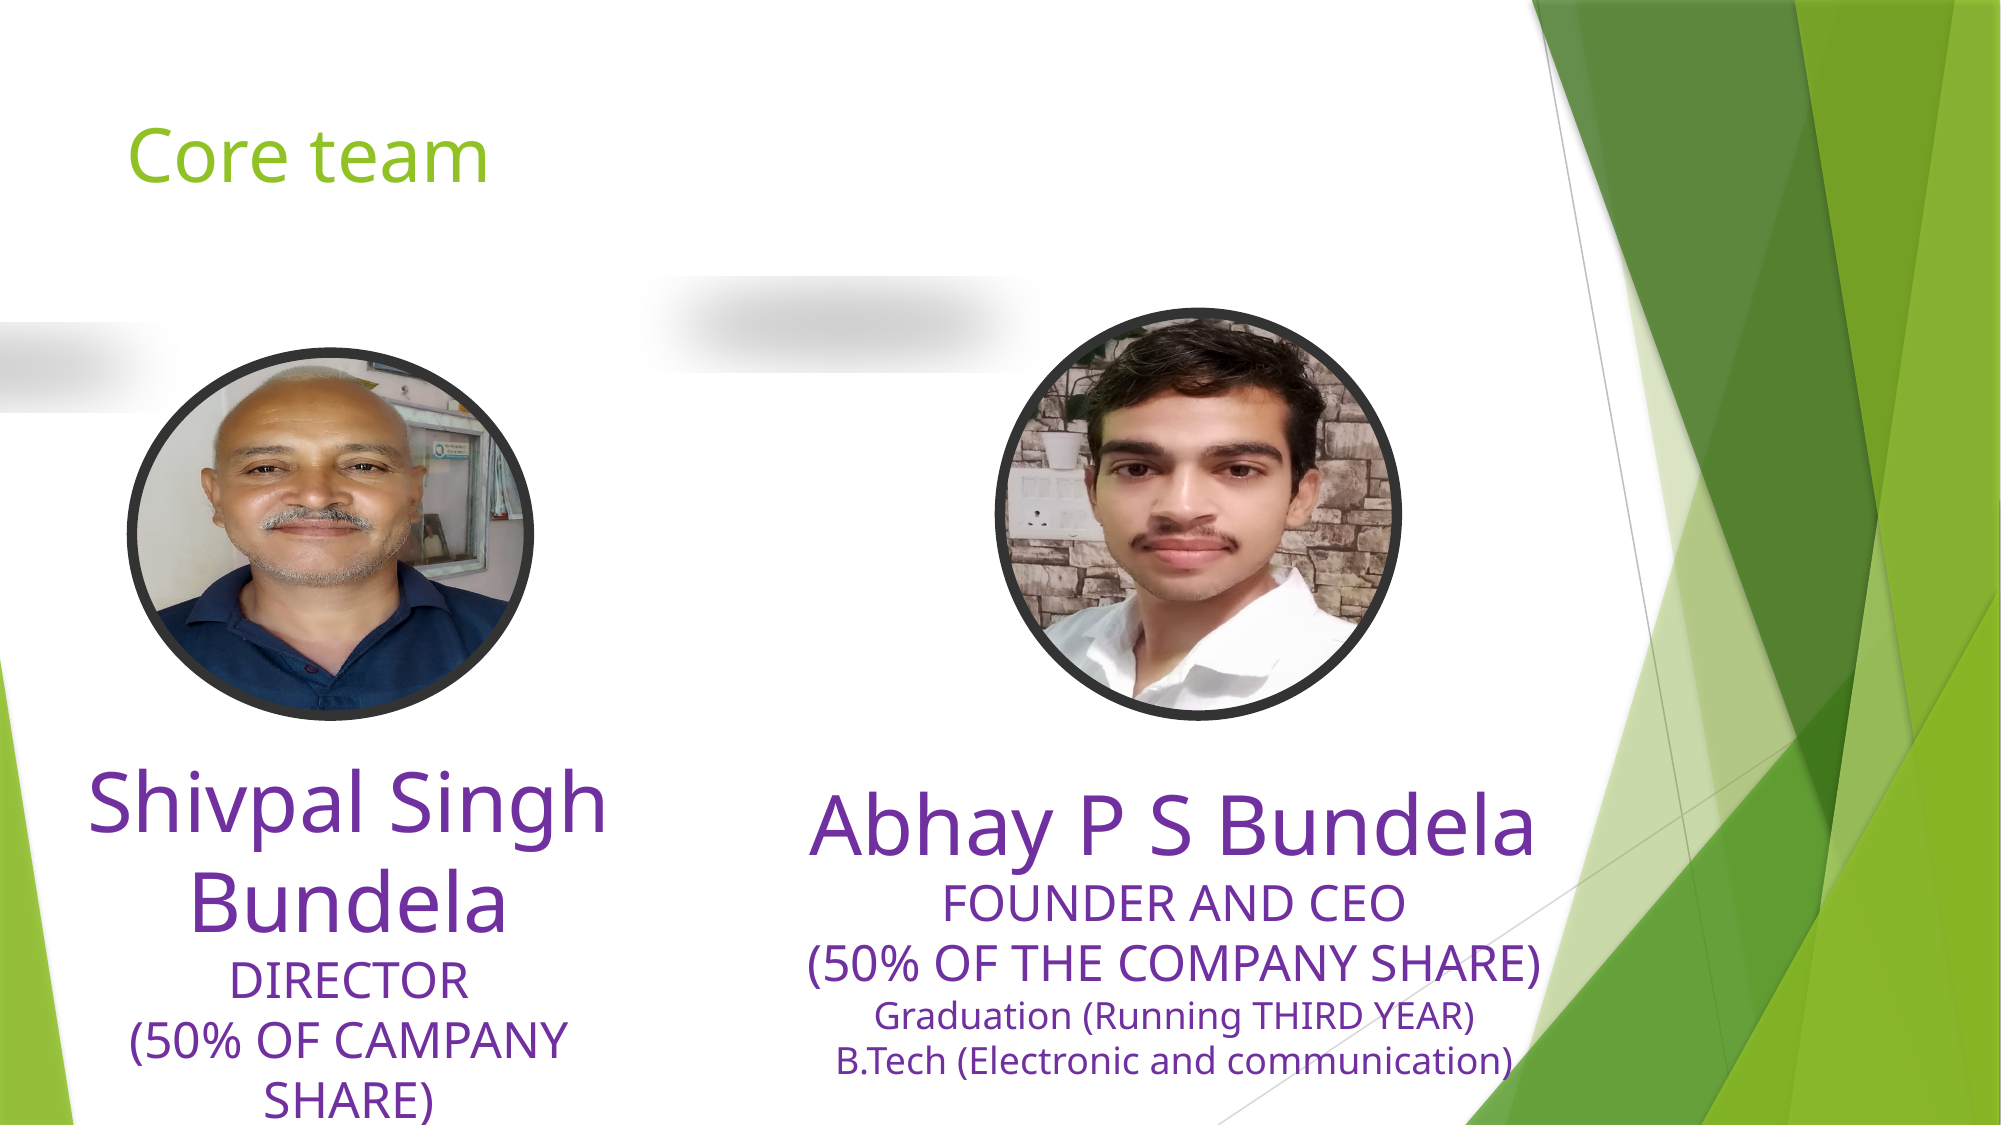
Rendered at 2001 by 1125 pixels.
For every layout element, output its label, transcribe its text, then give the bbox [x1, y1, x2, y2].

text_box Shivpal Singh Bundela DIRECTOR (50% OF CAMPANY SHARE) Postgraduate(M.COM) [37, 741, 661, 1125]
title Core team [111, 99, 1522, 317]
picture [131, 352, 530, 717]
text_box Abhay P S Bundela FOUNDER AND CEO (50% OF THE COMPANY SHARE) Graduation (Running THIRD YEAR) B.Tech (Electronic and communication) [792, 764, 1557, 1090]
picture [999, 312, 1398, 717]
